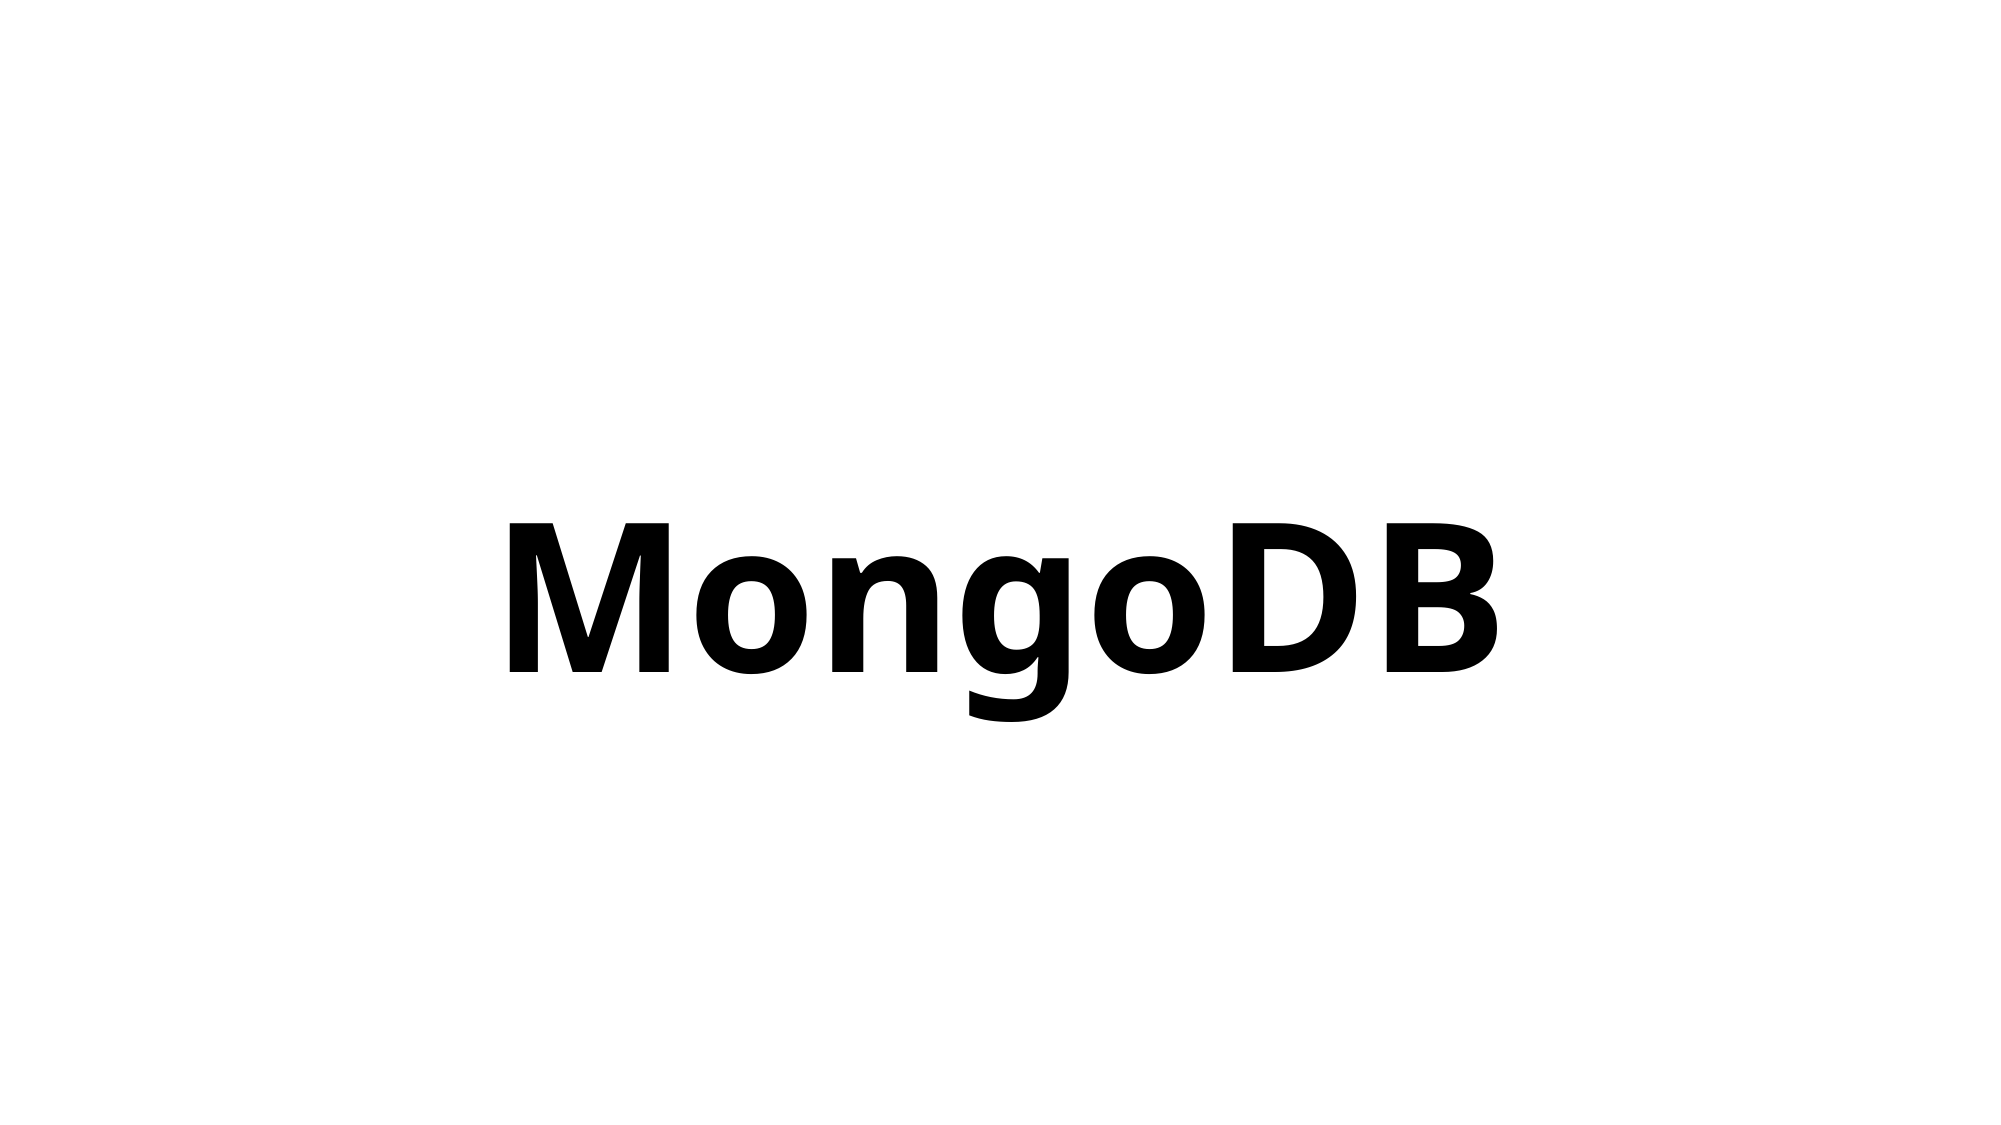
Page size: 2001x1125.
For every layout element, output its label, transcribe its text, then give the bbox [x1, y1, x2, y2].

title MongoDB [249, 332, 1750, 725]
